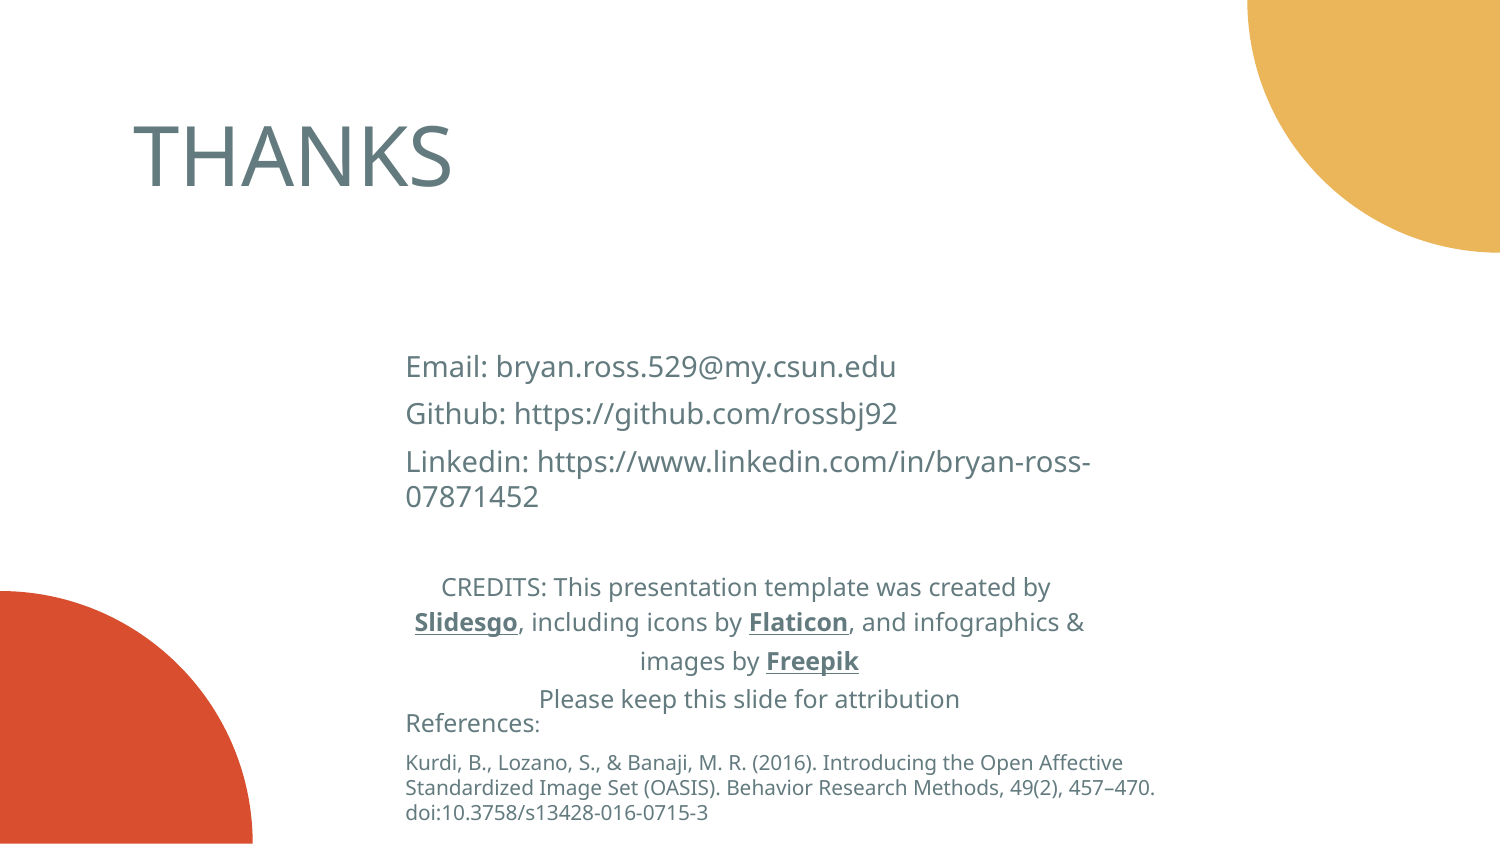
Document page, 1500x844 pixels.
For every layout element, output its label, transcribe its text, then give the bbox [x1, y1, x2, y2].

title THANKS [118, 88, 588, 183]
text_box Please keep this slide for attribution [477, 664, 1023, 692]
text_box References: Kurdi, B., Lozano, S., & Banaji, M. R. (2016). Introducing the Open Affective Standardized Image Set (OASIS). Behavior Research Methods, 49(2), 457–470. doi:10.3758/s13428-016-0715-3 [390, 692, 1196, 844]
subtitle Email: bryan.ross.529@my.csun.edu Github: https://github.com/rossbj92 Linkedin: https://www.linkedin.com/in/bryan-ross-07871452 [390, 333, 1196, 514]
